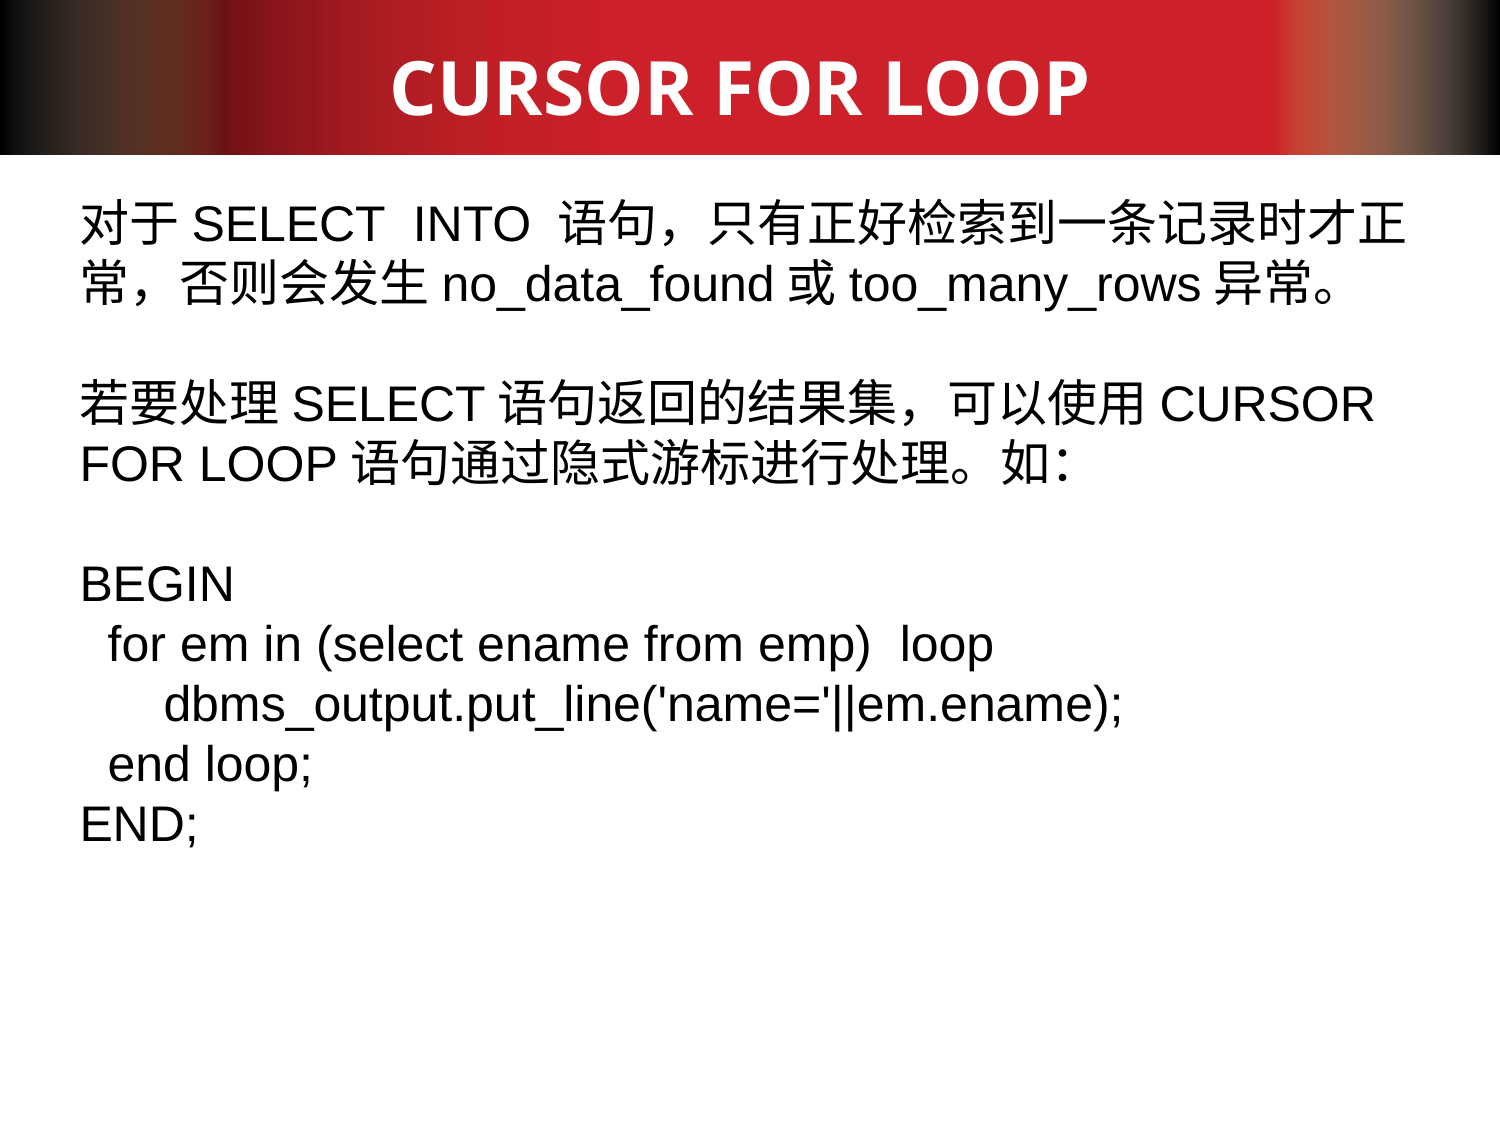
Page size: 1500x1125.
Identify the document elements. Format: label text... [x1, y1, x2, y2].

text_box 对于SELECT INTO 语句，只有正好检索到一条记录时才正常，否则会发生no_data_found或too_many_rows异常。 若要处理SELECT语句返回的结果集，可以使用CURSOR FOR LOOP语句通过隐式游标进行处理。如： BEGIN for em in (select ename from emp) loop dbms_output.put_line('name='||em.ename); end loop; END; [64, 184, 1447, 860]
picture [0, 0, 1500, 155]
title CURSOR FOR LOOP [62, 21, 1438, 150]
